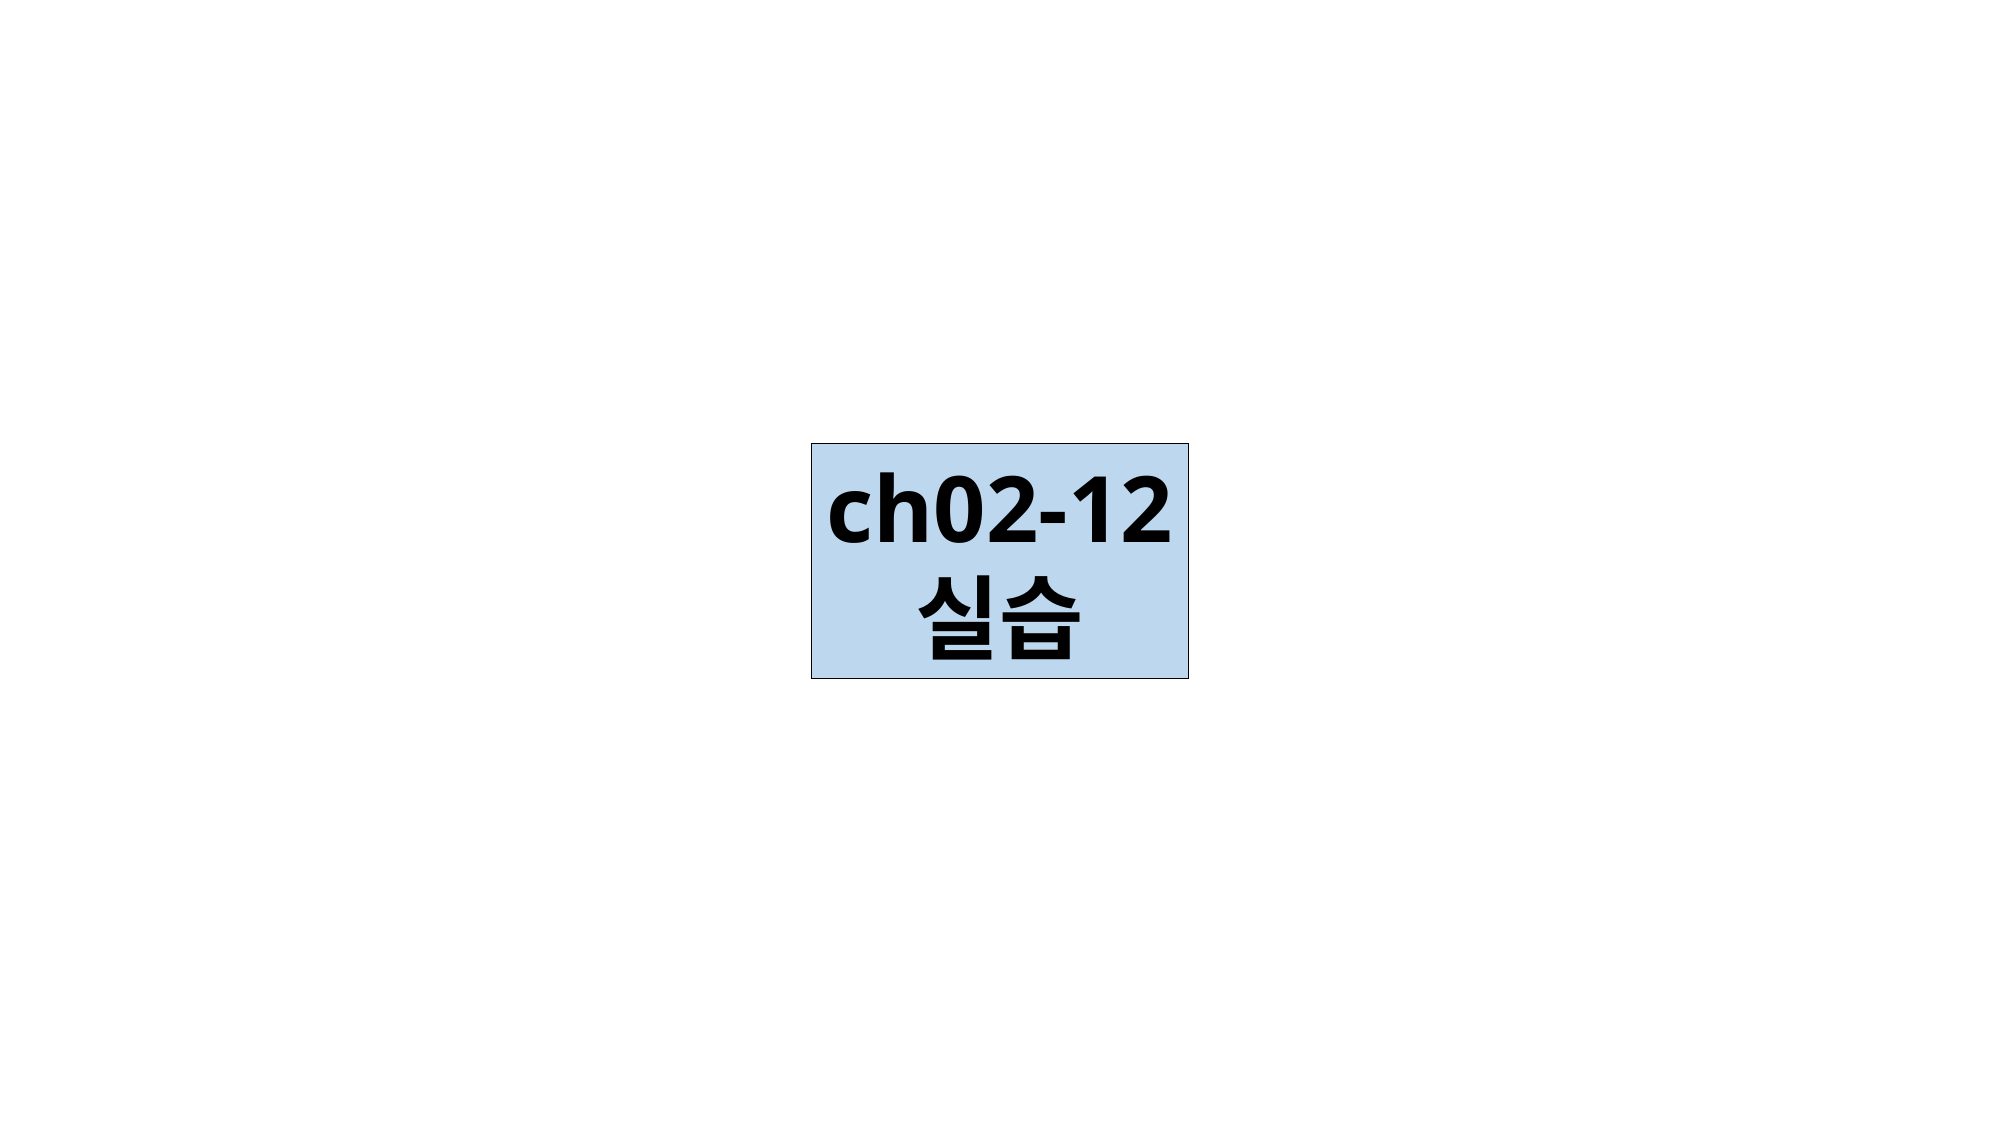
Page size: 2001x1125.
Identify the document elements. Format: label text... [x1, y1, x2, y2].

text_box ch02-12 실습 [811, 443, 1189, 679]
